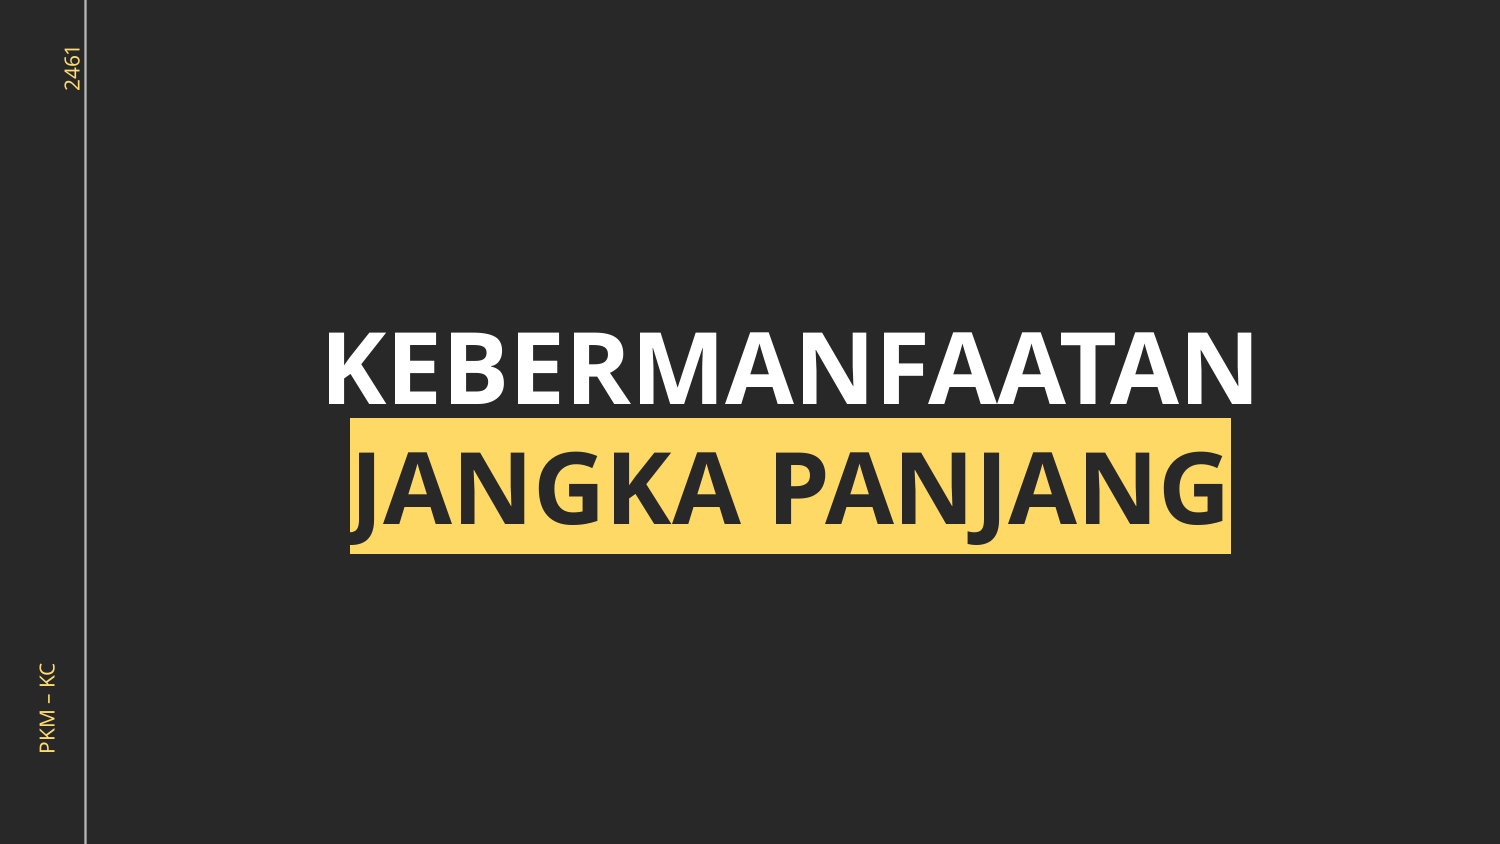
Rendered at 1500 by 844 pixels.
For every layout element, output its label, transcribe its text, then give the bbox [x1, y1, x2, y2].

title KEBERMANFAATAN JANGKA PANJANG [158, 377, 1423, 472]
text_box PKM – KC 2461 [18, 29, 99, 820]
